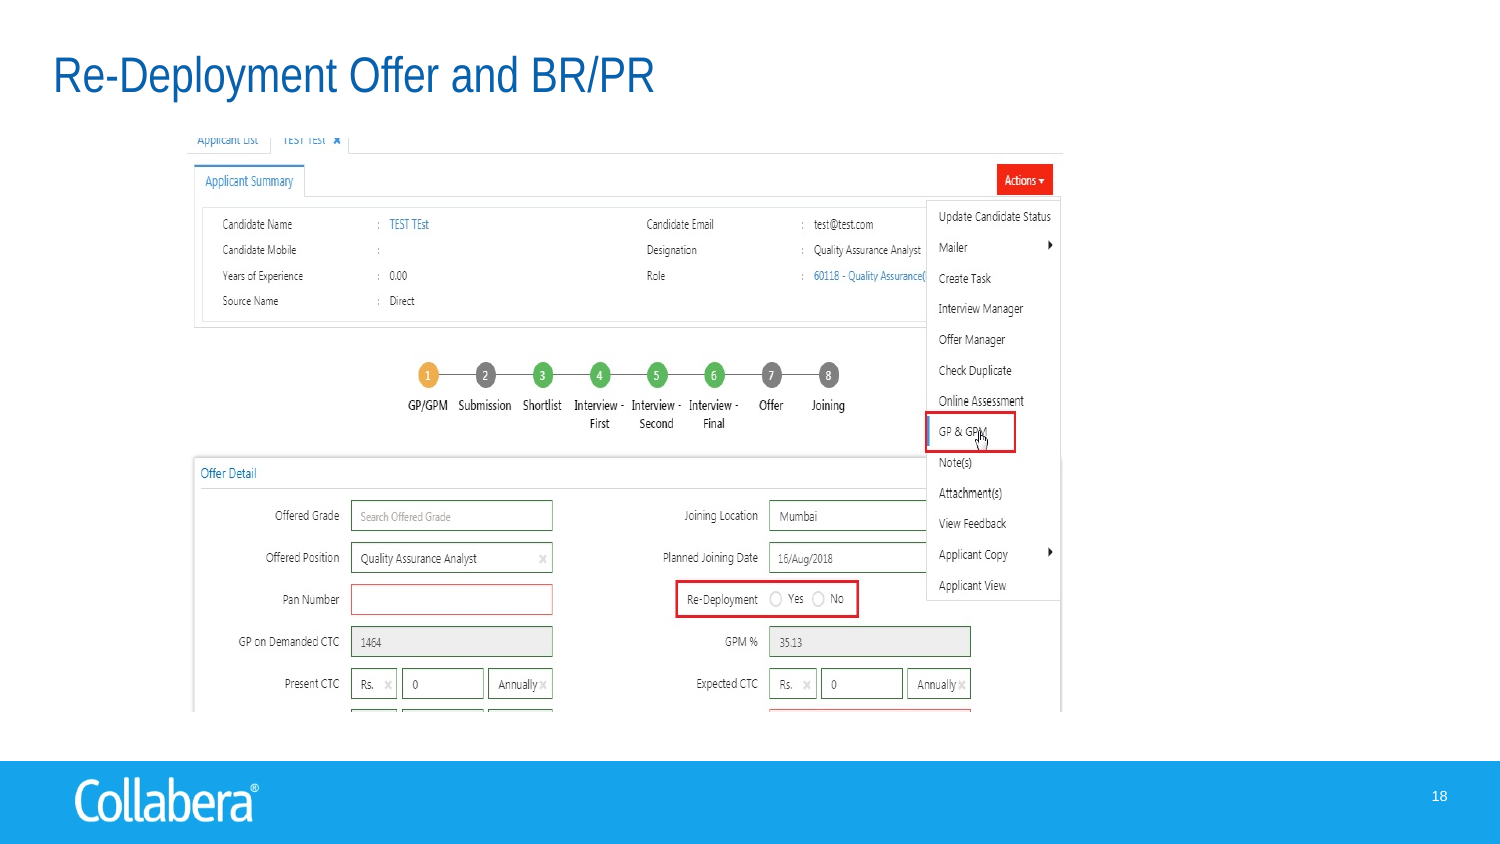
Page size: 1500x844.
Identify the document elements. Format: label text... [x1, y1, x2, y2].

picture [0, 761, 1500, 844]
picture [187, 138, 1064, 712]
title Re-Deployment Offer and BR/PR [53, 38, 1478, 107]
slide_number 18 [1249, 783, 1463, 813]
